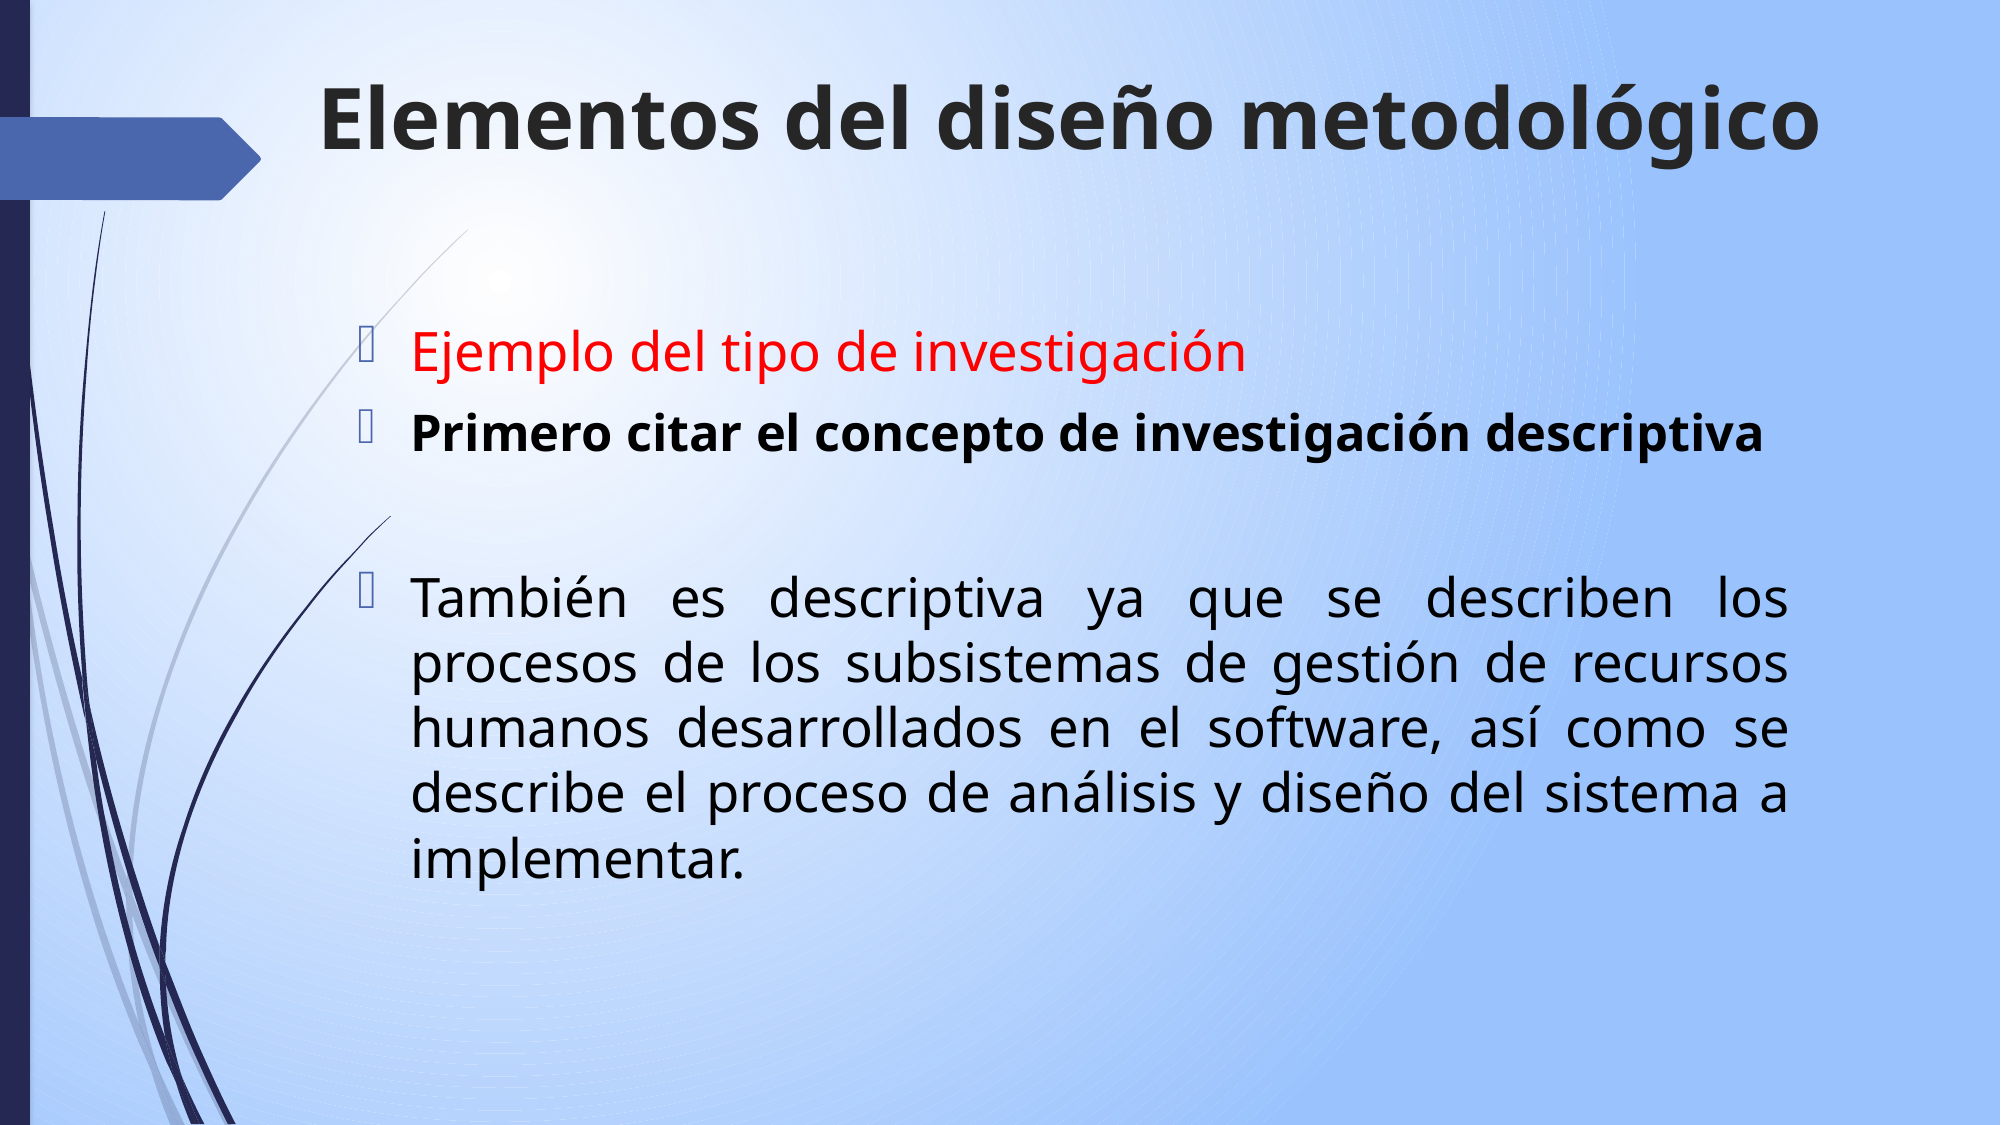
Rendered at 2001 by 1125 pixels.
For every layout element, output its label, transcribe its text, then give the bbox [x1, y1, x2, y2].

title Elementos del diseño metodológico [302, 57, 1905, 268]
list Ejemplo del tipo de investigación Primero citar el concepto de investigación descriptiva También es descriptiva ya que se describen los procesos de los subsistemas de gestión de recursos humanos desarrollados en el software, así como se describe el proceso de análisis y diseño del sistema a implementar. [342, 309, 1805, 930]
